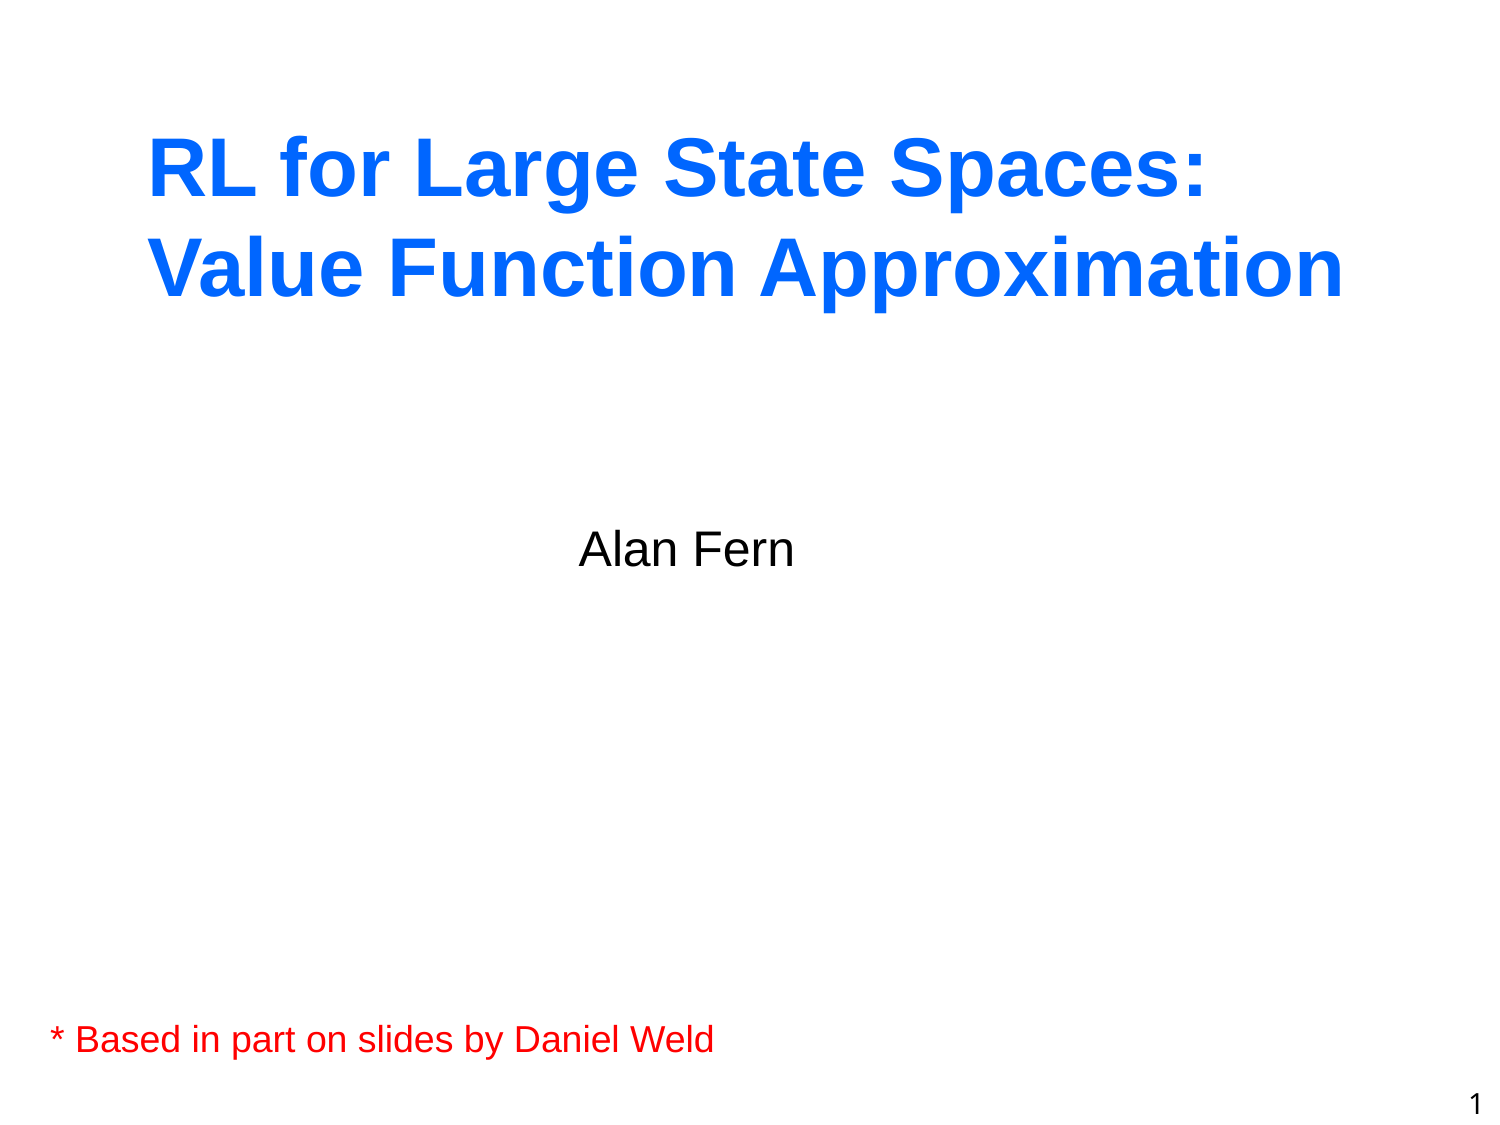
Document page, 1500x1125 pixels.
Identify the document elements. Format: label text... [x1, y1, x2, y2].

text_box Alan Fern [563, 509, 825, 584]
text_box RL for Large State Spaces: Value Function Approximation [132, 162, 1456, 264]
text_box * Based in part on slides by Daniel Weld [35, 1007, 730, 1121]
slide_number 1 [1187, 1077, 1500, 1116]
